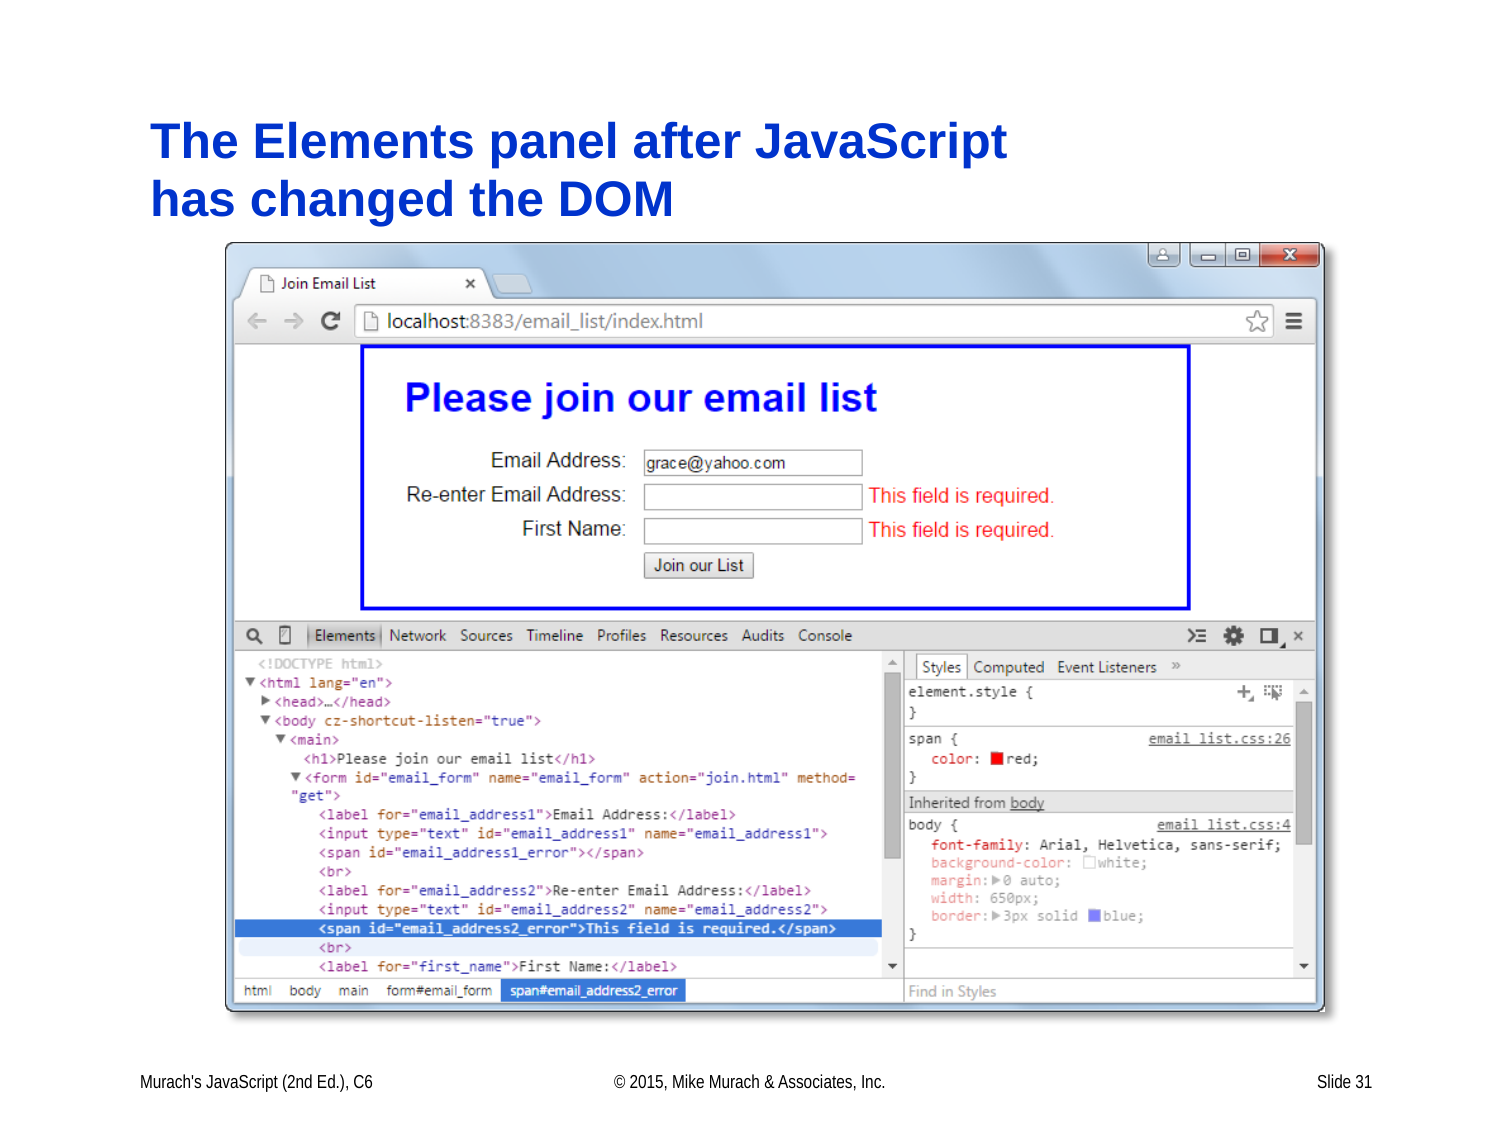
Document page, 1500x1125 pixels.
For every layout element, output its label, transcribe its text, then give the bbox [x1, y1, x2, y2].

picture [224, 241, 1326, 1013]
slide_number Murach's JavaScript (2nd Ed.), C6 [125, 1025, 450, 1100]
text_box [149, 112, 1348, 241]
slide_number Slide 31 [1074, 1025, 1388, 1100]
footer © 2015, Mike Murach & Associates, Inc. [474, 1025, 1025, 1100]
